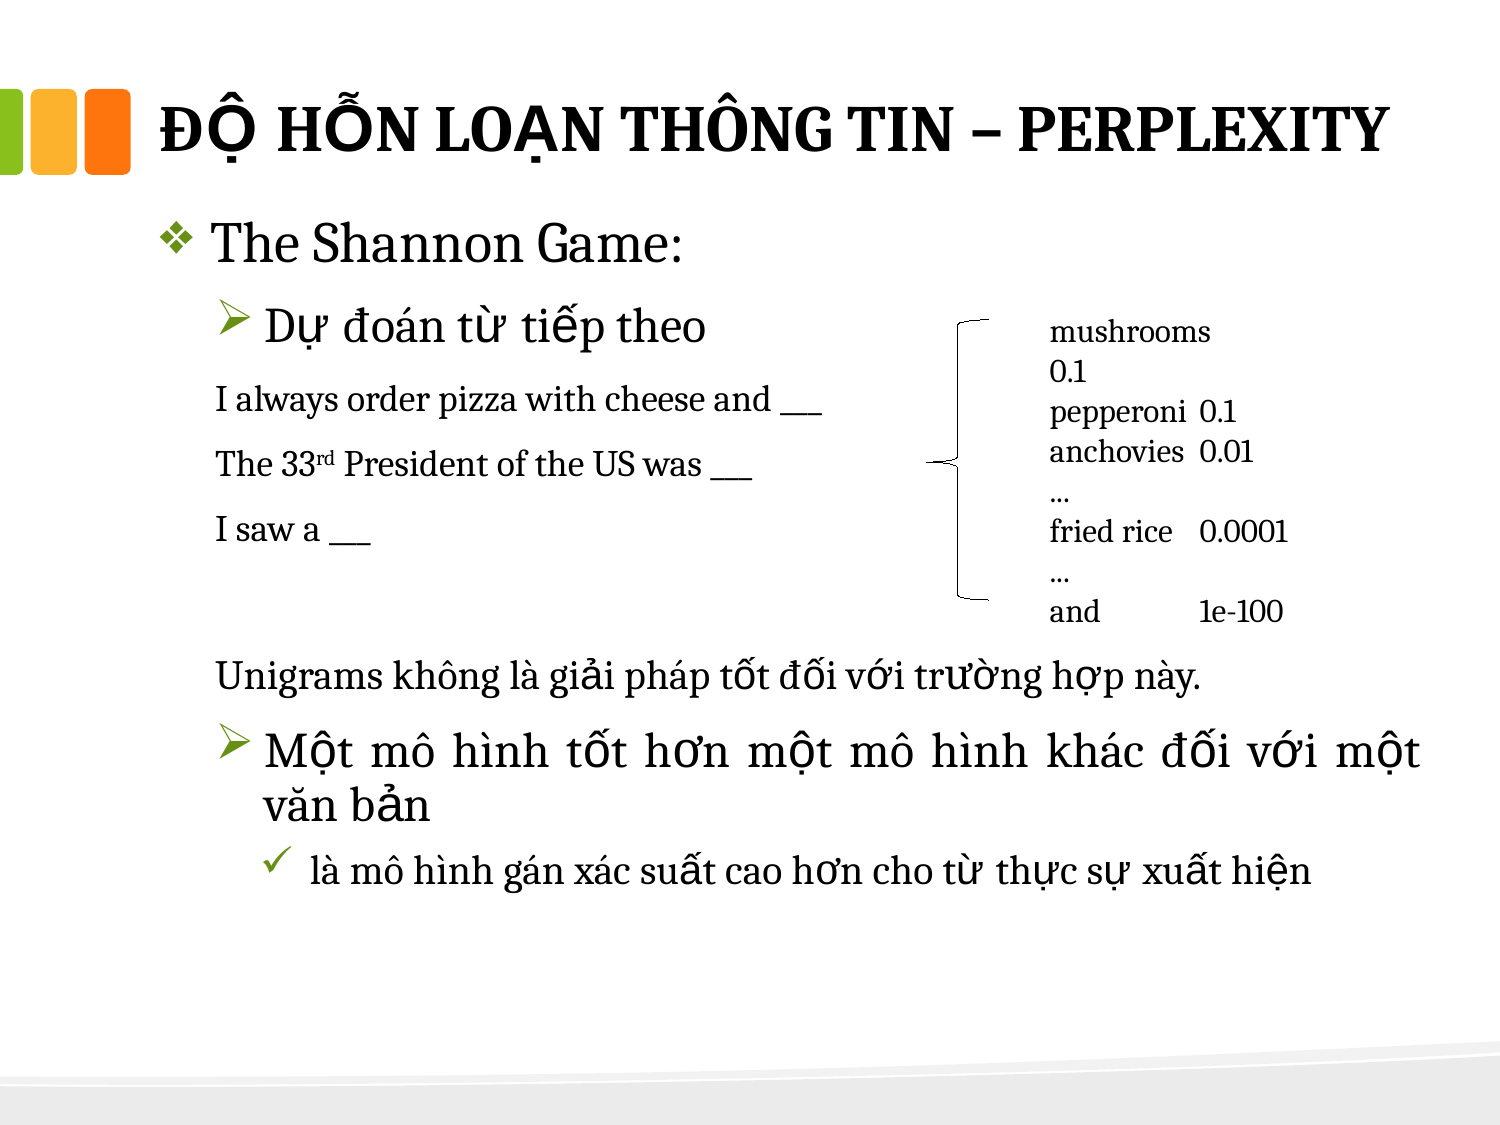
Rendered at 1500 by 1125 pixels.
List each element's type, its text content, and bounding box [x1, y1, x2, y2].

text_box [926, 319, 989, 601]
list The Shannon Game: Dự đoán từ tiếp theo I always order pizza with cheese and ___ The 33rd President of the US was ___ I saw a ___ Unigrams không là giải pháp tốt đối với trường hợp này. Một mô hình tốt hơn một mô hình khác đối với một văn bản là mô hình gán xác suất cao hơn cho từ thực sự xuất hiện [149, 201, 1431, 1063]
title độ hỗn loạn thông tin – perplexity [149, 24, 1438, 176]
text_box mushrooms 0.1 pepperoni 0.1 anchovies 0.01 ... fried rice 0.0001 ... and 1e-100 [1042, 302, 1377, 637]
